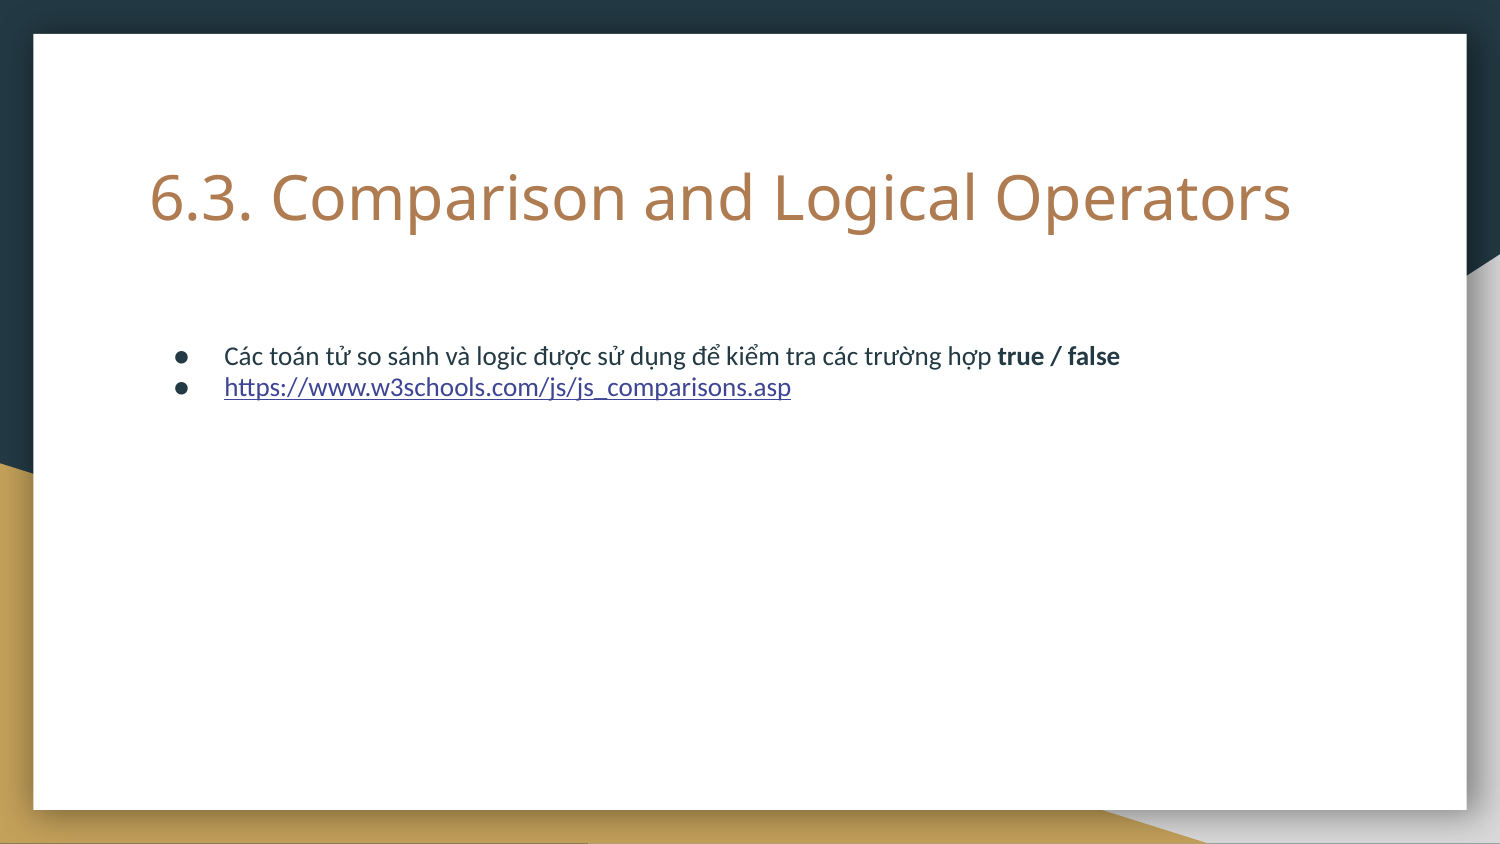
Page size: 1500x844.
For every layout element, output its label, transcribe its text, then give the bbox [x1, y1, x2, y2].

title 6.3. Comparison and Logical Operators [134, 138, 1366, 296]
list Các toán tử so sánh và logic được sử dụng để kiểm tra các trường hợp true / false https://www.w3schools.com/js/js_comparisons.asp [134, 326, 1366, 729]
